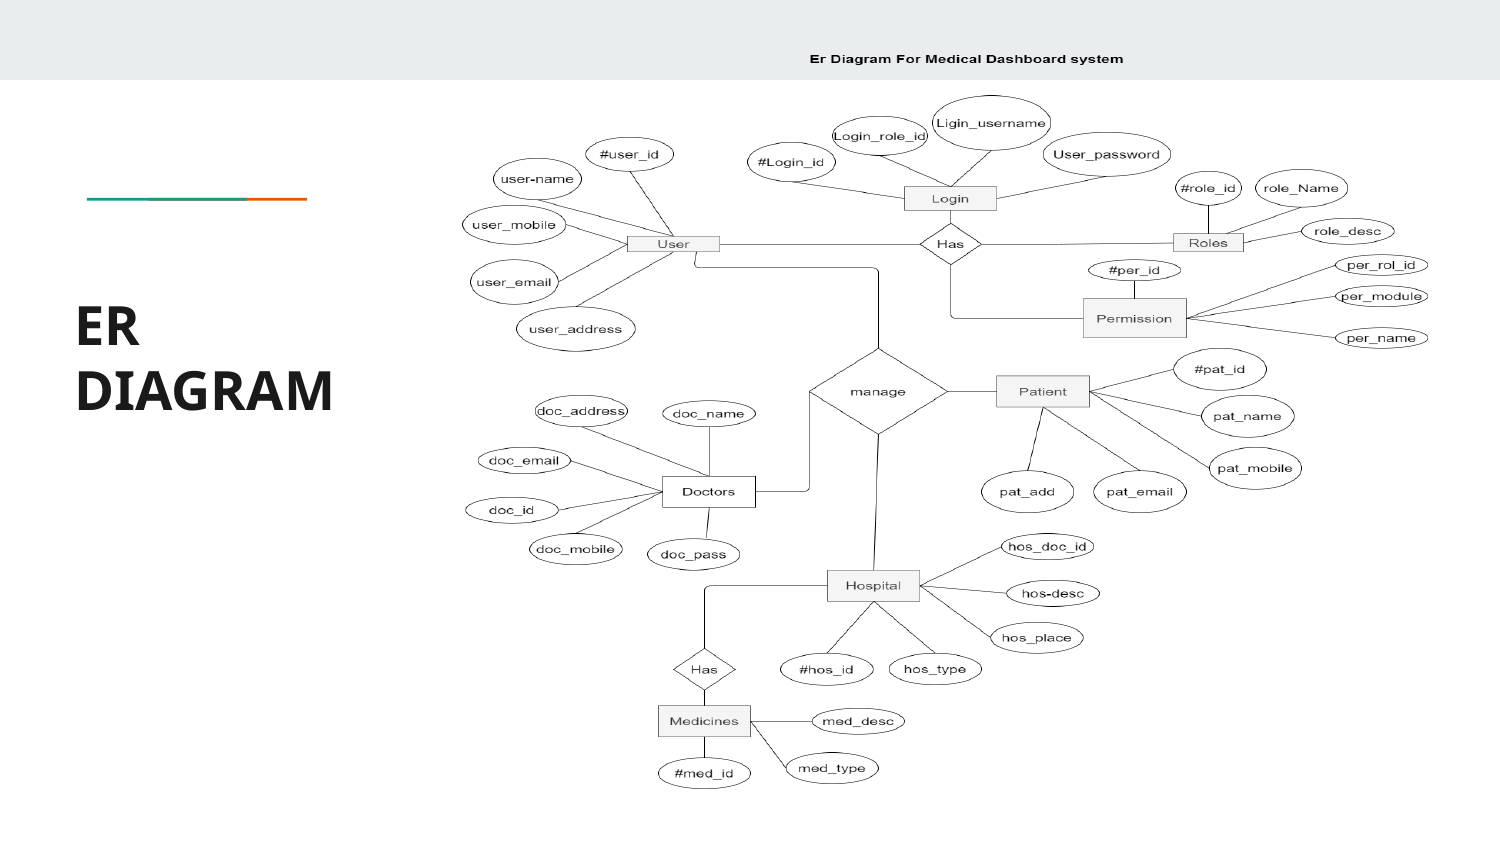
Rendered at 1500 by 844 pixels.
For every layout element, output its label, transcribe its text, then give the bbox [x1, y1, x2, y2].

picture [462, 21, 1428, 789]
title ER DIAGRAM [59, 276, 354, 682]
